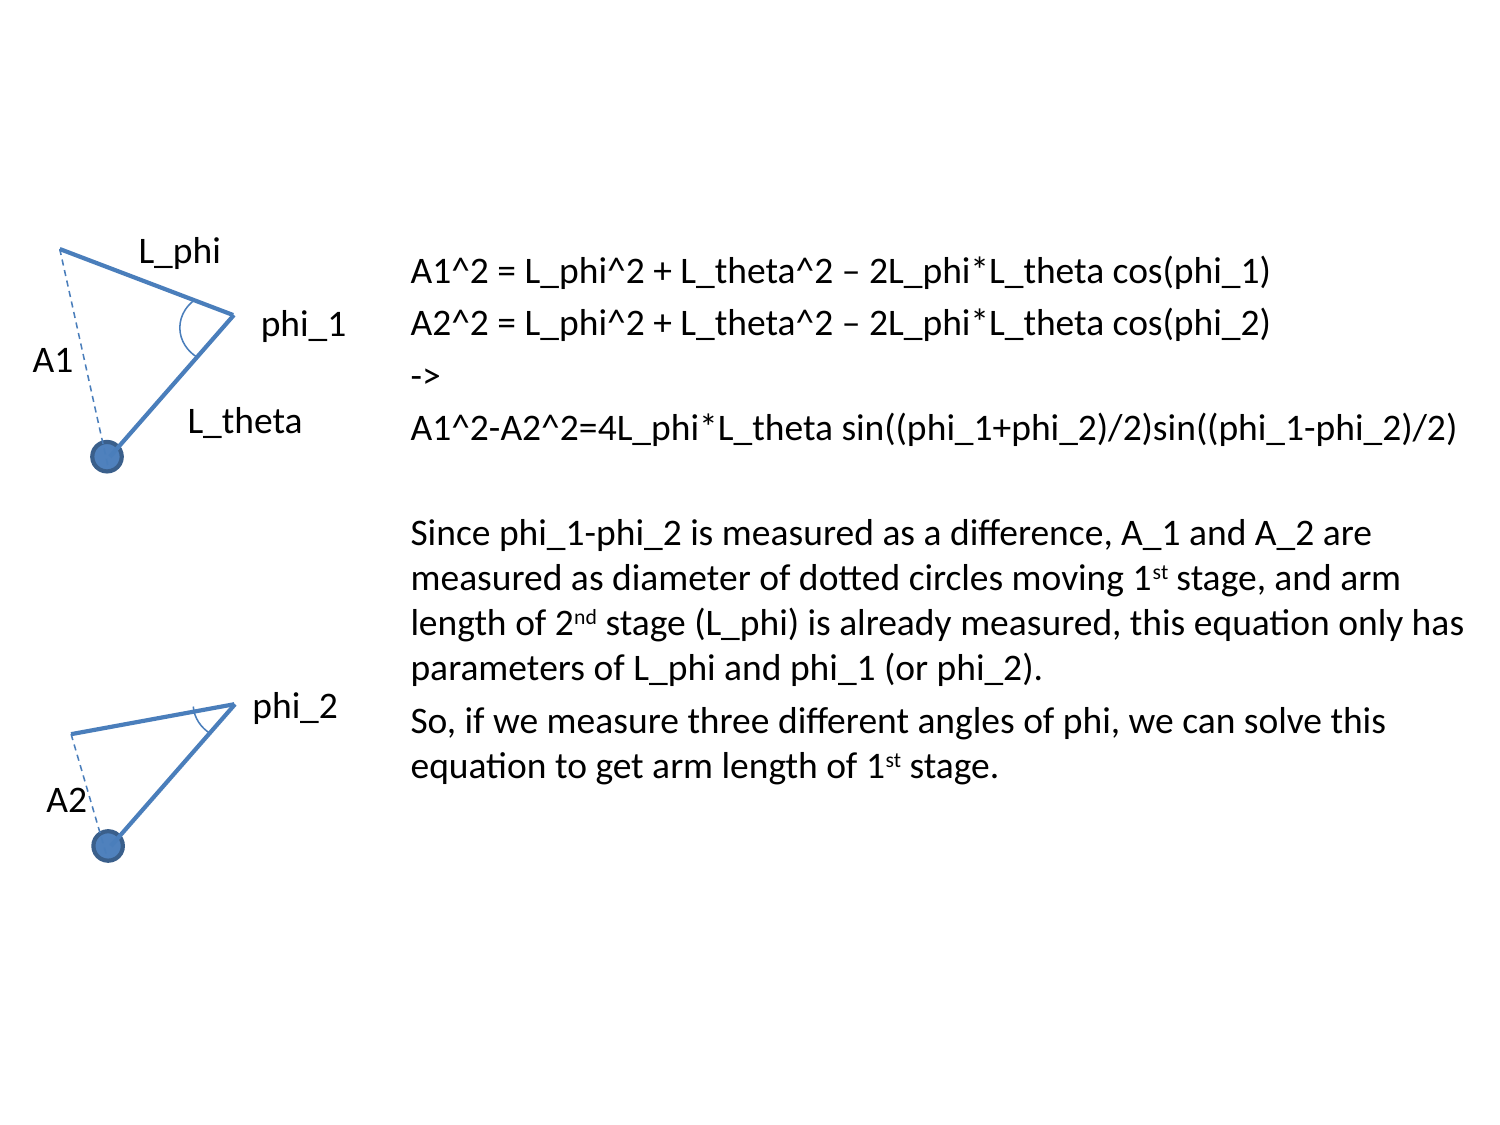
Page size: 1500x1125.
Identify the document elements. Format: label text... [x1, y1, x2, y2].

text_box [70, 703, 235, 735]
text_box phi_1 [246, 292, 362, 352]
text_box [108, 854, 123, 863]
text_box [59, 248, 109, 468]
text_box A2 [31, 767, 65, 828]
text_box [70, 733, 107, 856]
text_box [110, 465, 122, 474]
text_box phi_2 [237, 673, 354, 734]
text_box L_phi [123, 218, 236, 250]
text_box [112, 740, 236, 847]
text_box A1^2 = L_phi^2 + L_theta^2 – 2L_phi*L_theta cos(phi_1) A2^2 = L_phi^2 + L_theta^2 – 2L_phi*L_theta cos(phi_2) -> A1^2-A2^2=4L_phi*L_theta sin((phi_1+phi_2)/2)sin((phi_1-phi_2)/2) Since phi_1-phi_2 is measured as a difference, A_1 and A_2 are measured as diameter of dotted circles moving 1st stage, and arm length of 2nd stage (L_phi) is already measured, this equation only has parameters of L_phi and phi_1 (or phi_2). So, if we measure three different angles of phi, we can solve this equation to get arm length of 1st stage. [395, 238, 1500, 861]
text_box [109, 248, 234, 316]
text_box L_theta [240, 388, 318, 449]
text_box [113, 322, 235, 457]
text_box A1 [18, 327, 54, 388]
